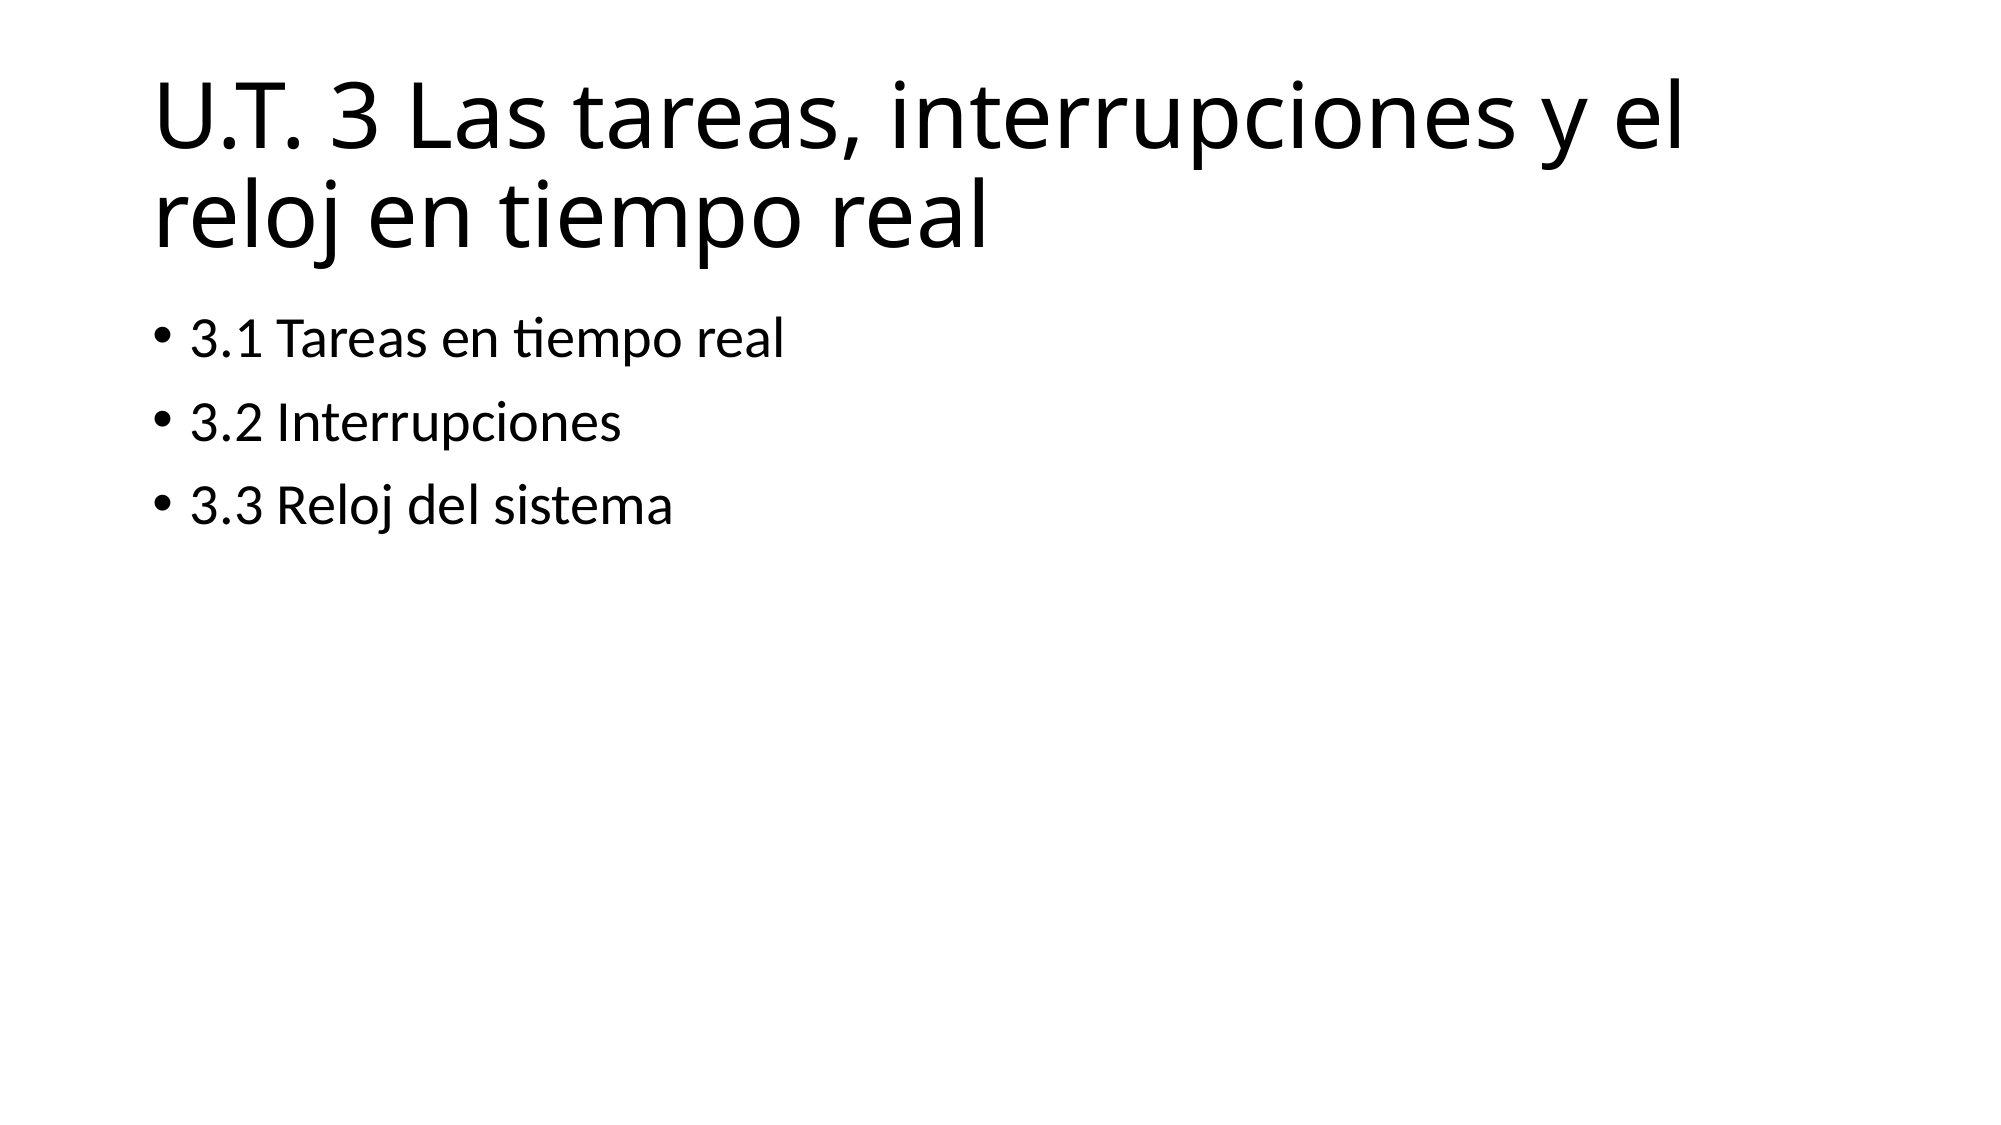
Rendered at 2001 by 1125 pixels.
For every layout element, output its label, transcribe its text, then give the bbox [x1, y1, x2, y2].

list 3.1 Tareas en tiempo real 3.2 Interrupciones 3.3 Reloj del sistema [137, 299, 1863, 1014]
title U.T. 3 Las tareas, interrupciones y el reloj en tiempo real [137, 59, 1863, 278]
